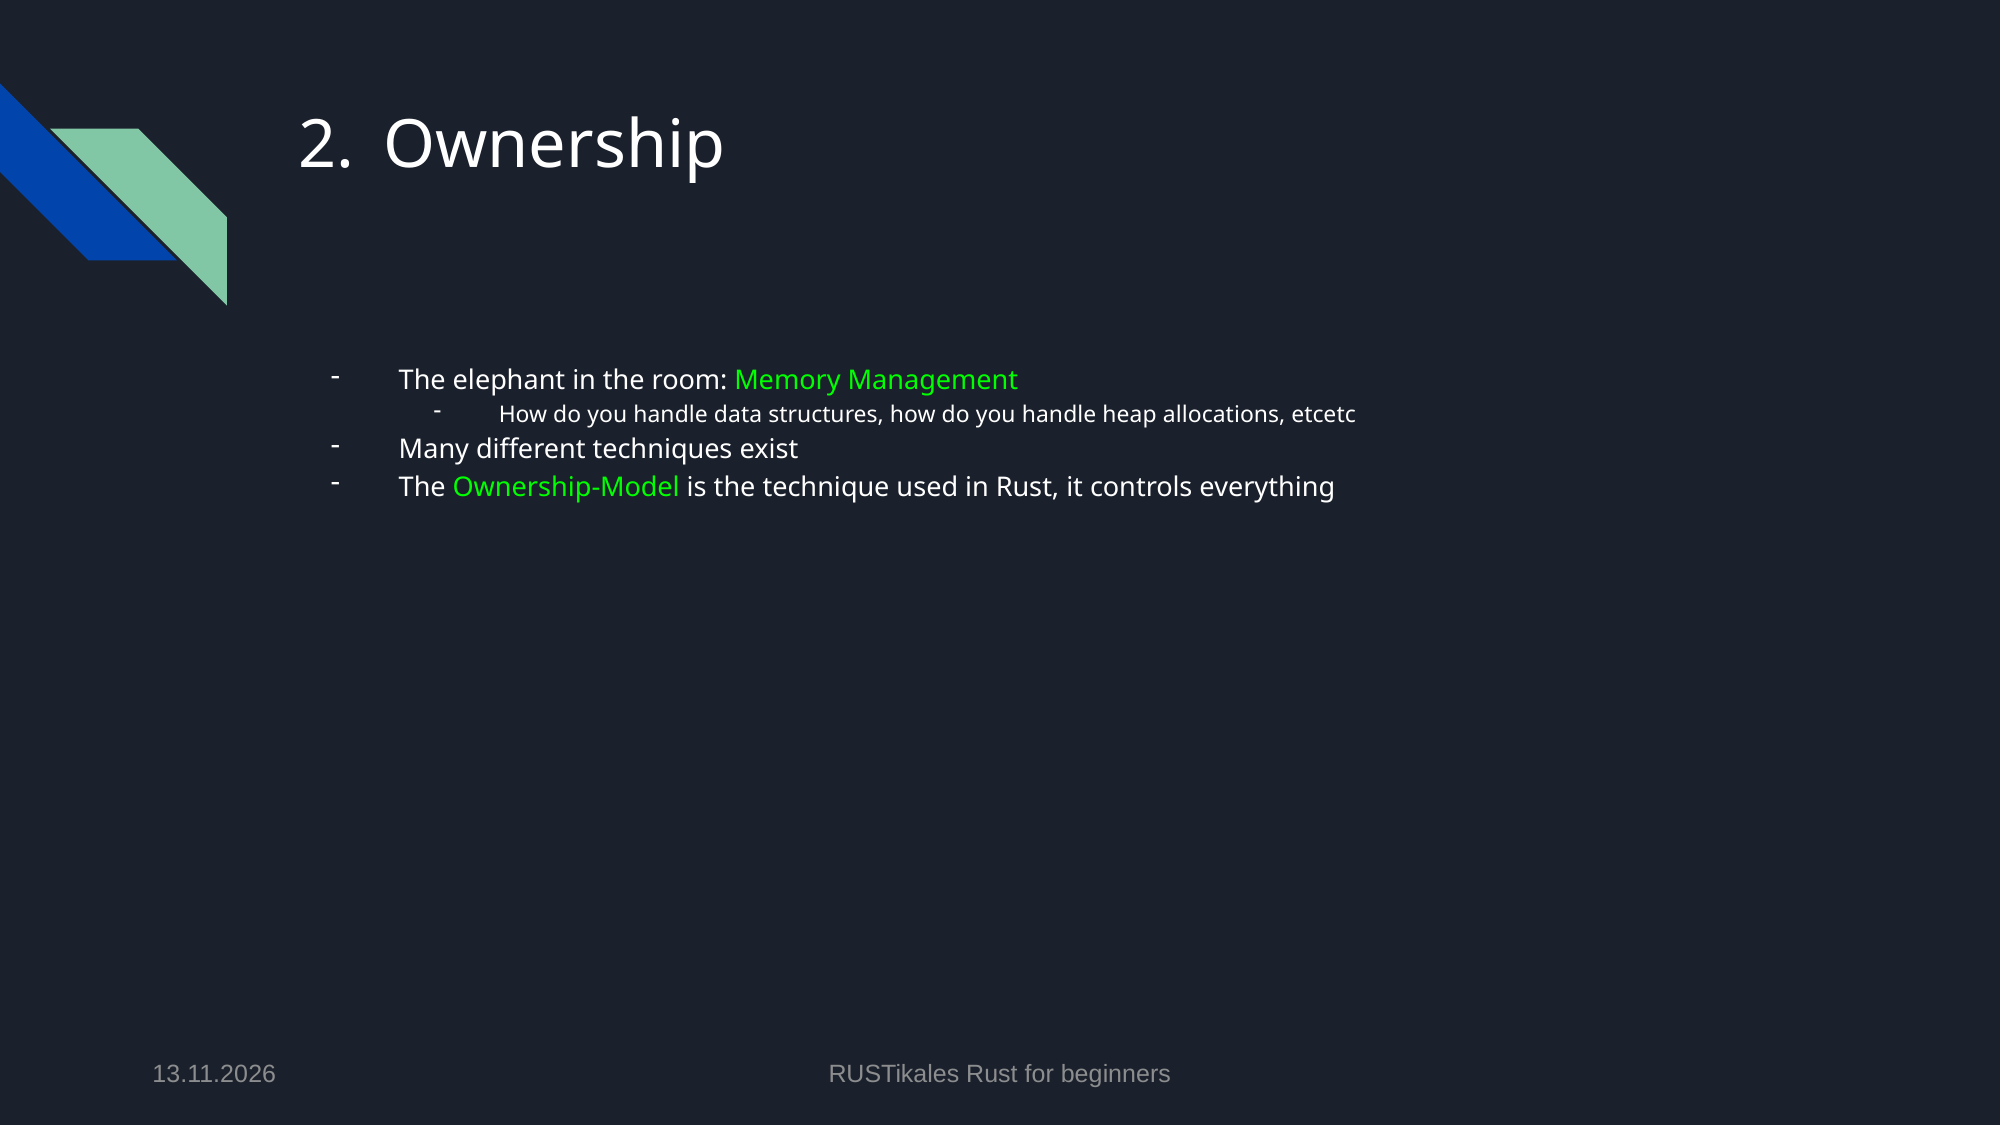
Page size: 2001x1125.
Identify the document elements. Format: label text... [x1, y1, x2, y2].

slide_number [137, 1042, 588, 1103]
title Ownership [283, 86, 1824, 287]
footer RUSTikales Rust for beginners [662, 1042, 1338, 1103]
list The elephant in the room: Memory Management How do you handle data structures, how do you handle heap allocations, etcetc Many different techniques exist The Ownership-Model is the technique used in Rust, it controls everything [283, 342, 1824, 980]
